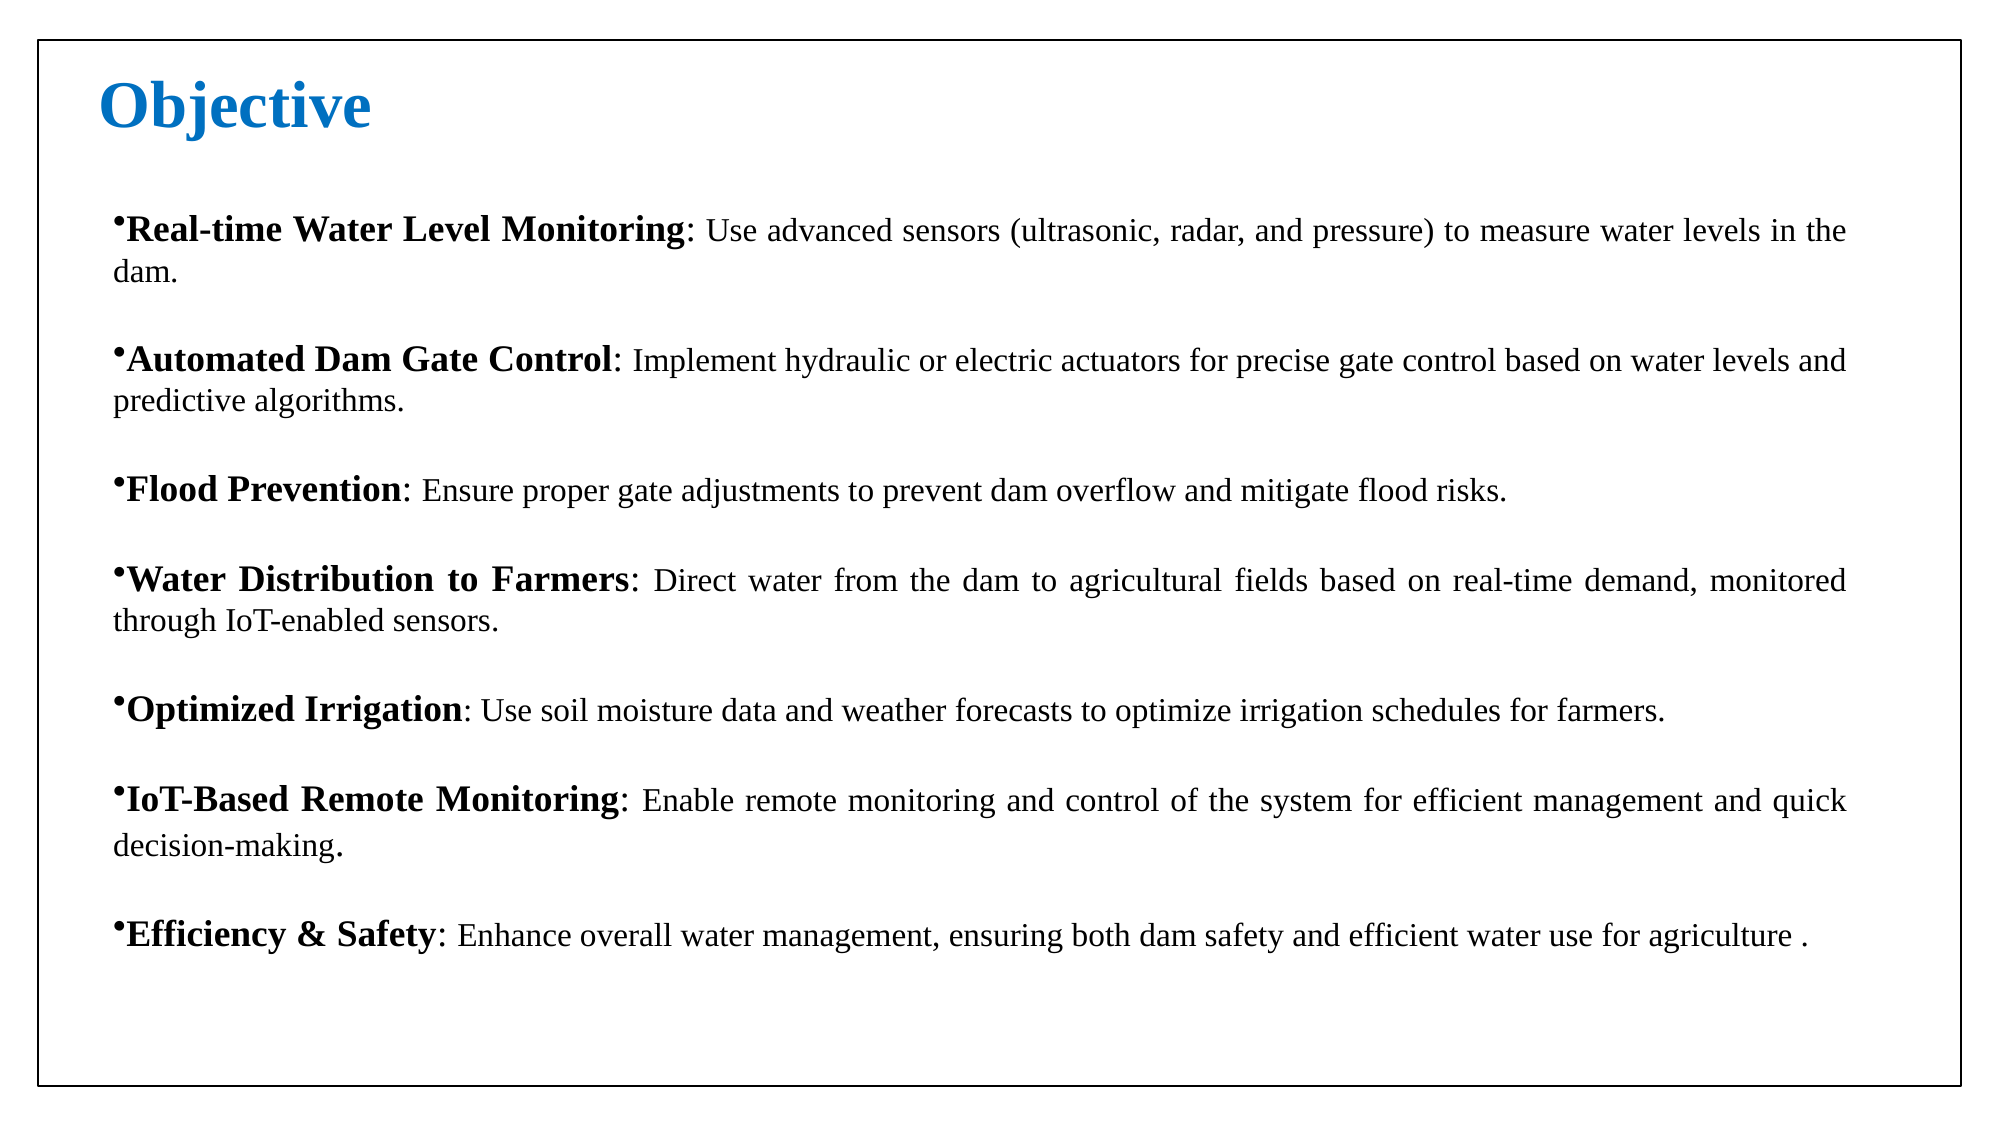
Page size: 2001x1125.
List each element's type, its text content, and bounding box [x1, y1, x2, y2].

text_box Real-time Water Level Monitoring: Use advanced sensors (ultrasonic, radar, and pressure) to measure water levels in the dam. Automated Dam Gate Control: Implement hydraulic or electric actuators for precise gate control based on water levels and predictive algorithms. Flood Prevention: Ensure proper gate adjustments to prevent dam overflow and mitigate flood risks. Water Distribution to Farmers: Direct water from the dam to agricultural fields based on real-time demand, monitored through IoT-enabled sensors. Optimized Irrigation: Use soil moisture data and weather forecasts to optimize irrigation schedules for farmers. IoT-Based Remote Monitoring: Enable remote monitoring and control of the system for efficient management and quick decision-making. Efficiency & Safety: Enhance overall water management, ensuring both dam safety and efficient water use for agriculture . [98, 196, 1865, 961]
text_box Objective [83, 53, 404, 148]
